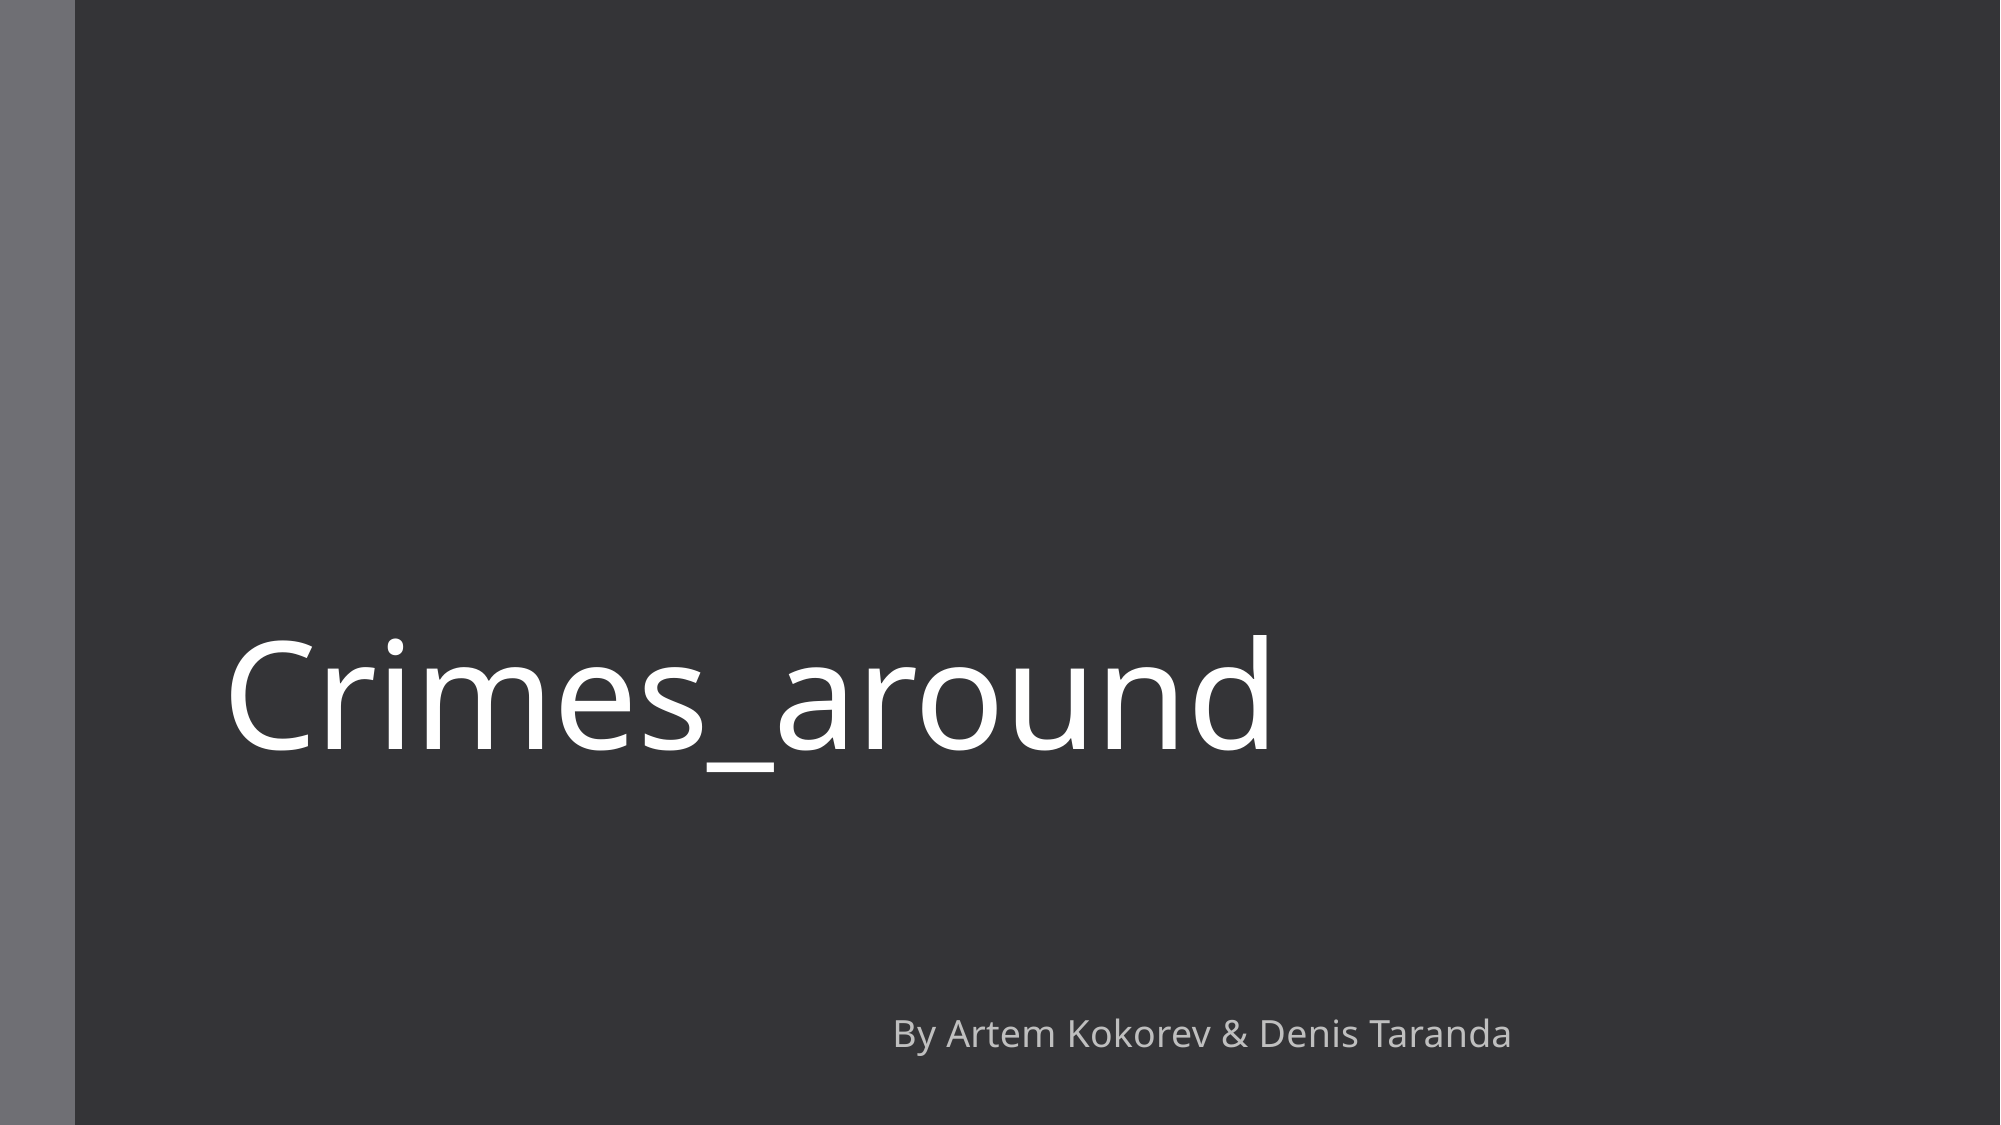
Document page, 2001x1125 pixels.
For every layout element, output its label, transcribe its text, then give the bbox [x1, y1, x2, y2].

title Crimes_around [206, 124, 1752, 788]
subtitle By Artem Kokorev & Denis Taranda [877, 1006, 1750, 1092]
